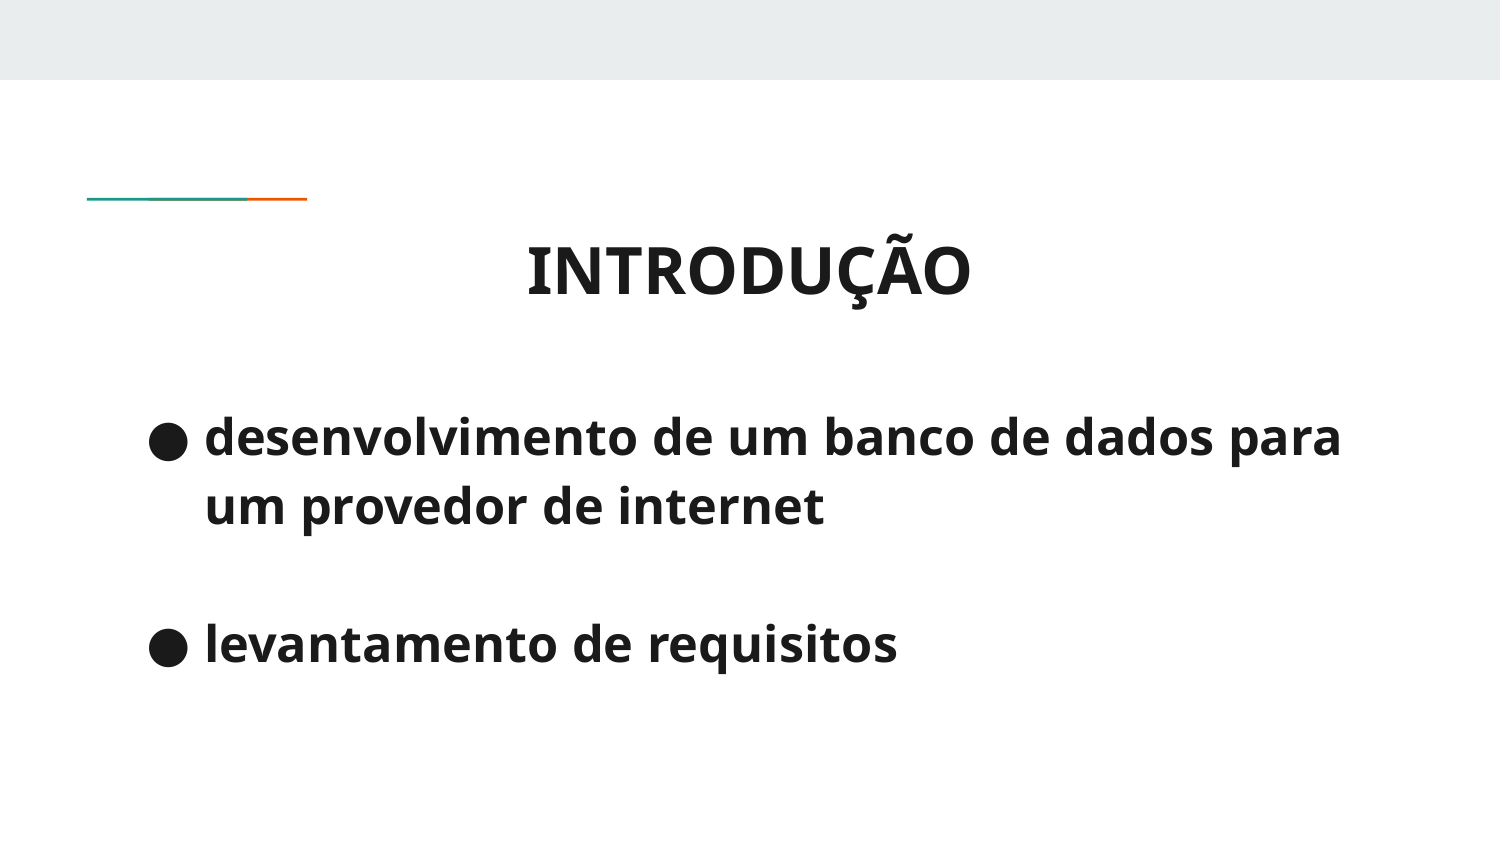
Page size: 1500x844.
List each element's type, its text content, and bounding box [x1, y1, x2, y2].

title INTRODUÇÃO desenvolvimento de um banco de dados para um provedor de internet levantamento de requisitos [119, 209, 1381, 694]
